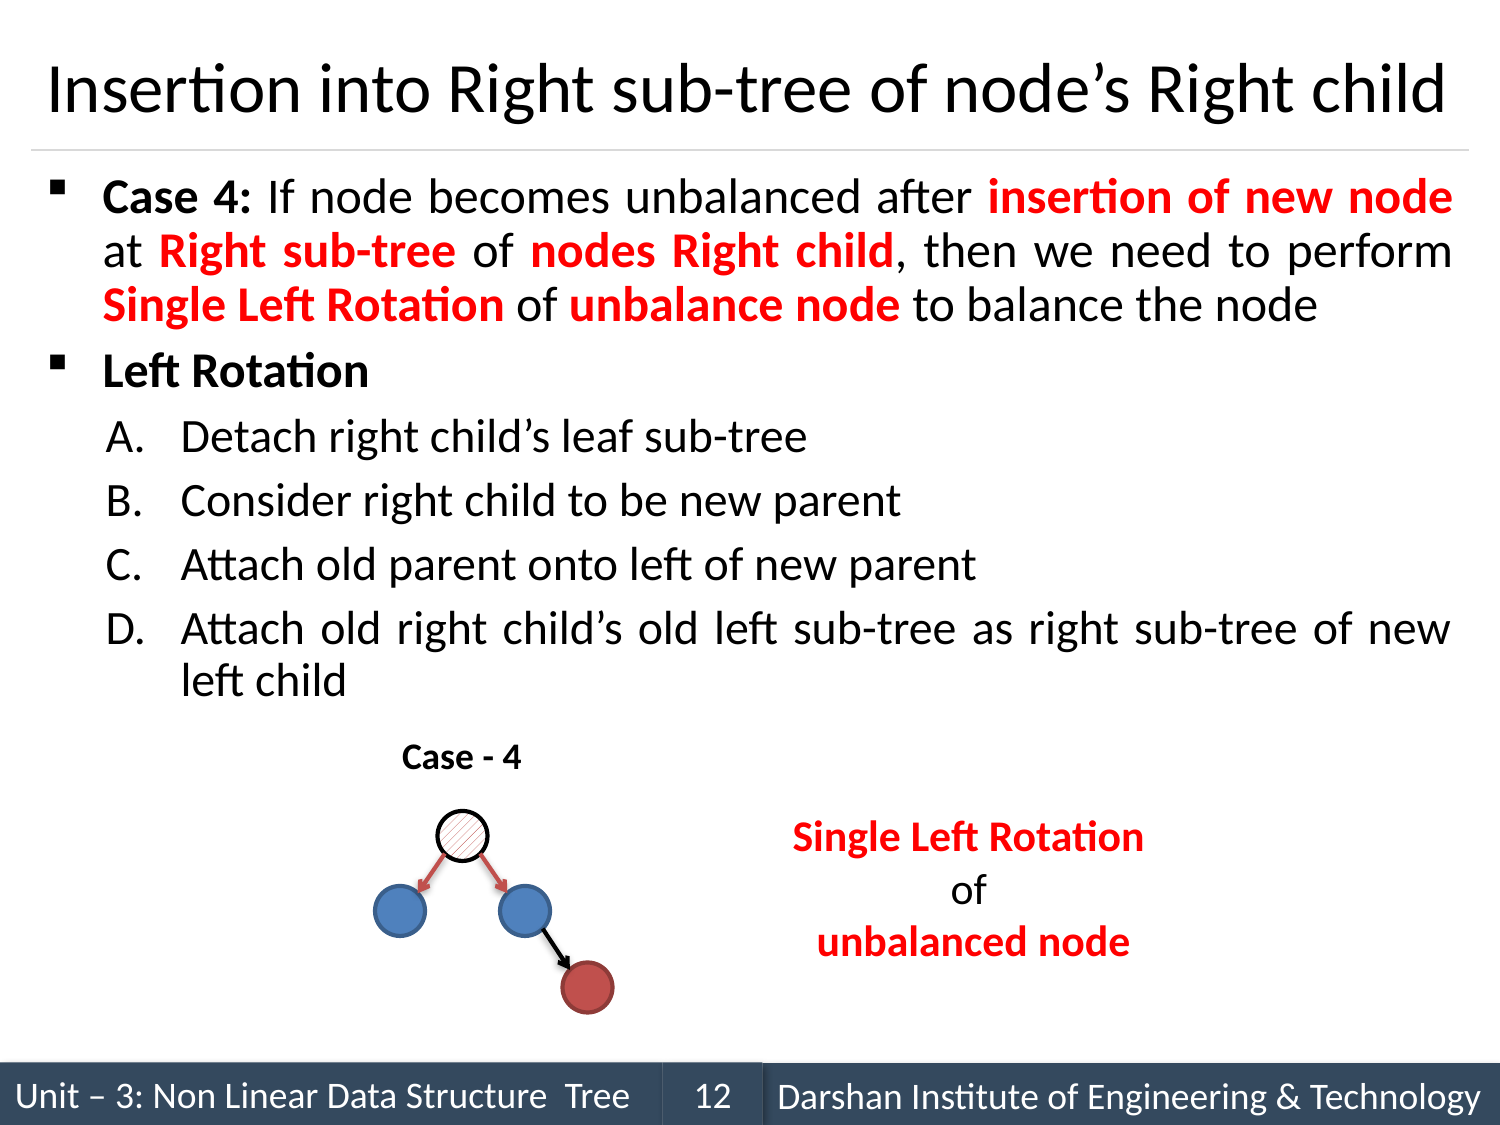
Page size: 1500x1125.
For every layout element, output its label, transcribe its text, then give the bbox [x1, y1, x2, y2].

title Insertion into Right sub-tree of node’s Right child [31, 17, 1469, 150]
text_box [372, 883, 428, 939]
text_box Single Left Rotation of unbalanced node [777, 800, 1170, 973]
text_box [435, 808, 490, 864]
text_box Case - 4 [387, 724, 537, 785]
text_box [479, 853, 508, 894]
text_box [560, 960, 615, 1015]
list Case 4: If node becomes unbalanced after insertion of new node at Right sub-tree of nodes Right child, then we need to perform Single Left Rotation of unbalance node to balance the node Left Rotation Detach right child’s leaf sub-tree Consider right child to be new parent Attach old parent onto left of new parent Attach old right child’s old left sub-tree as right sub-tree of new left child [31, 162, 1469, 725]
text_box [497, 883, 553, 939]
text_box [542, 928, 570, 971]
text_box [417, 853, 446, 894]
